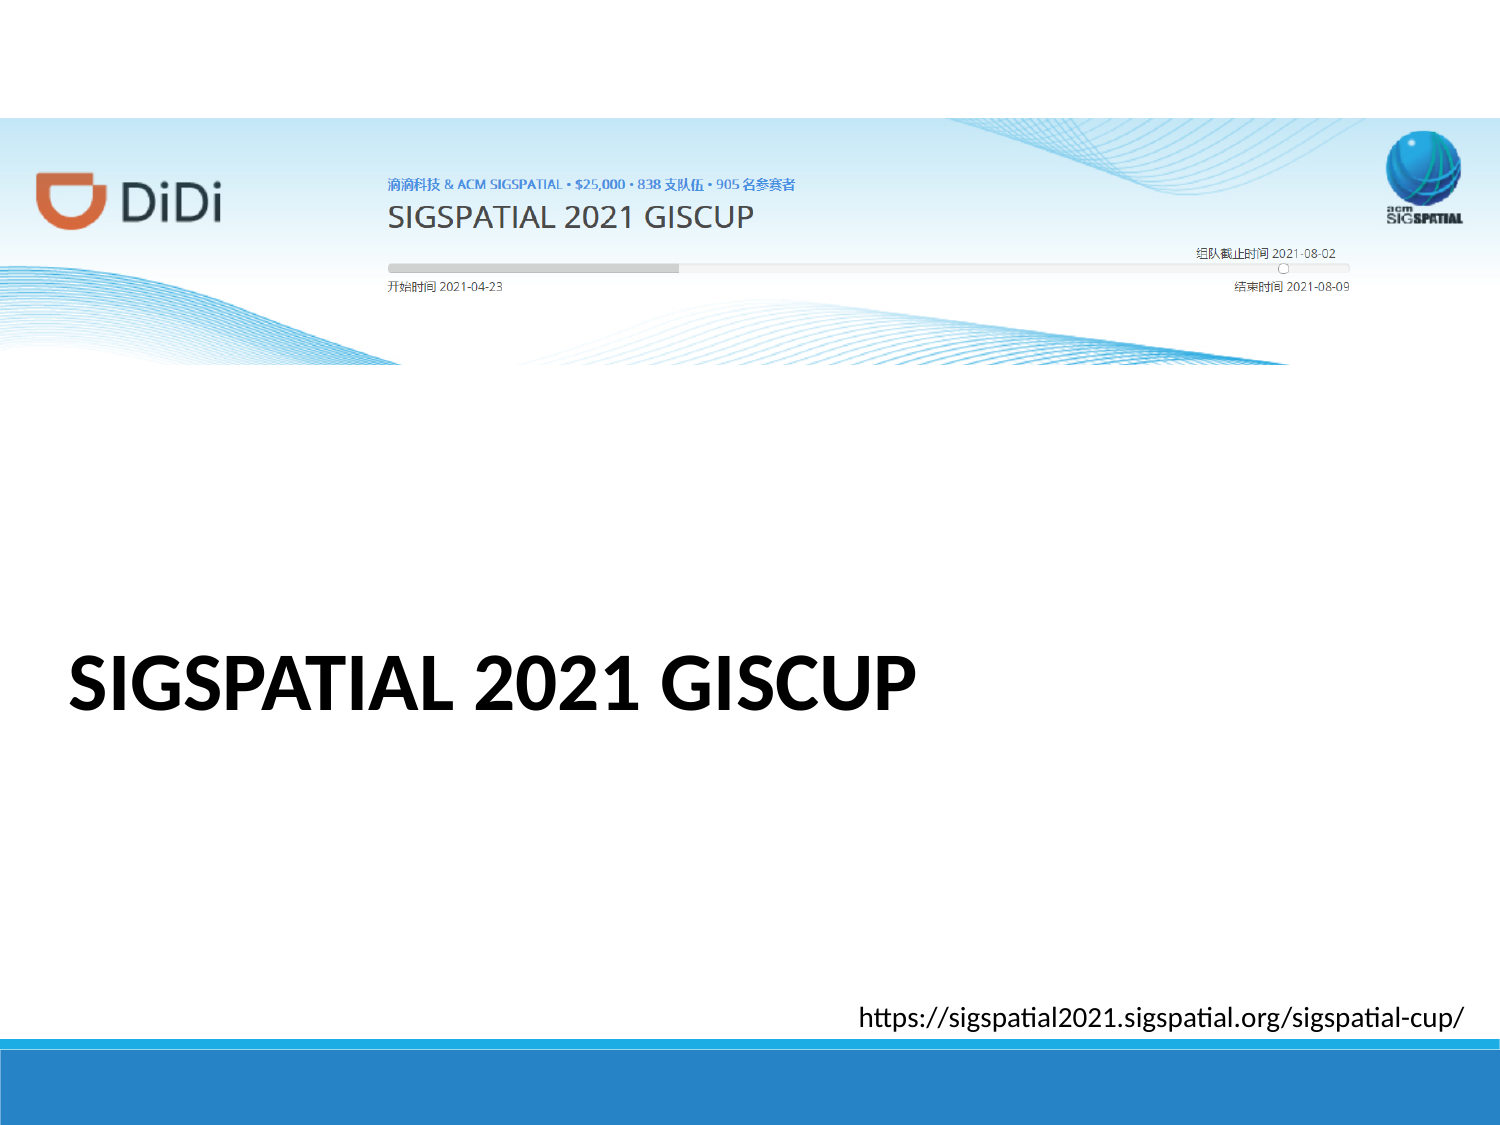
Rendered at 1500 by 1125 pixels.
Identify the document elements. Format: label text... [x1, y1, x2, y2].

text_box SIGSPATIAL 2021 GISCUP [54, 619, 1134, 735]
text_box https://sigspatial2021.sigspatial.org/sigspatial-cup/ [843, 990, 1500, 1041]
picture [0, 118, 1500, 366]
